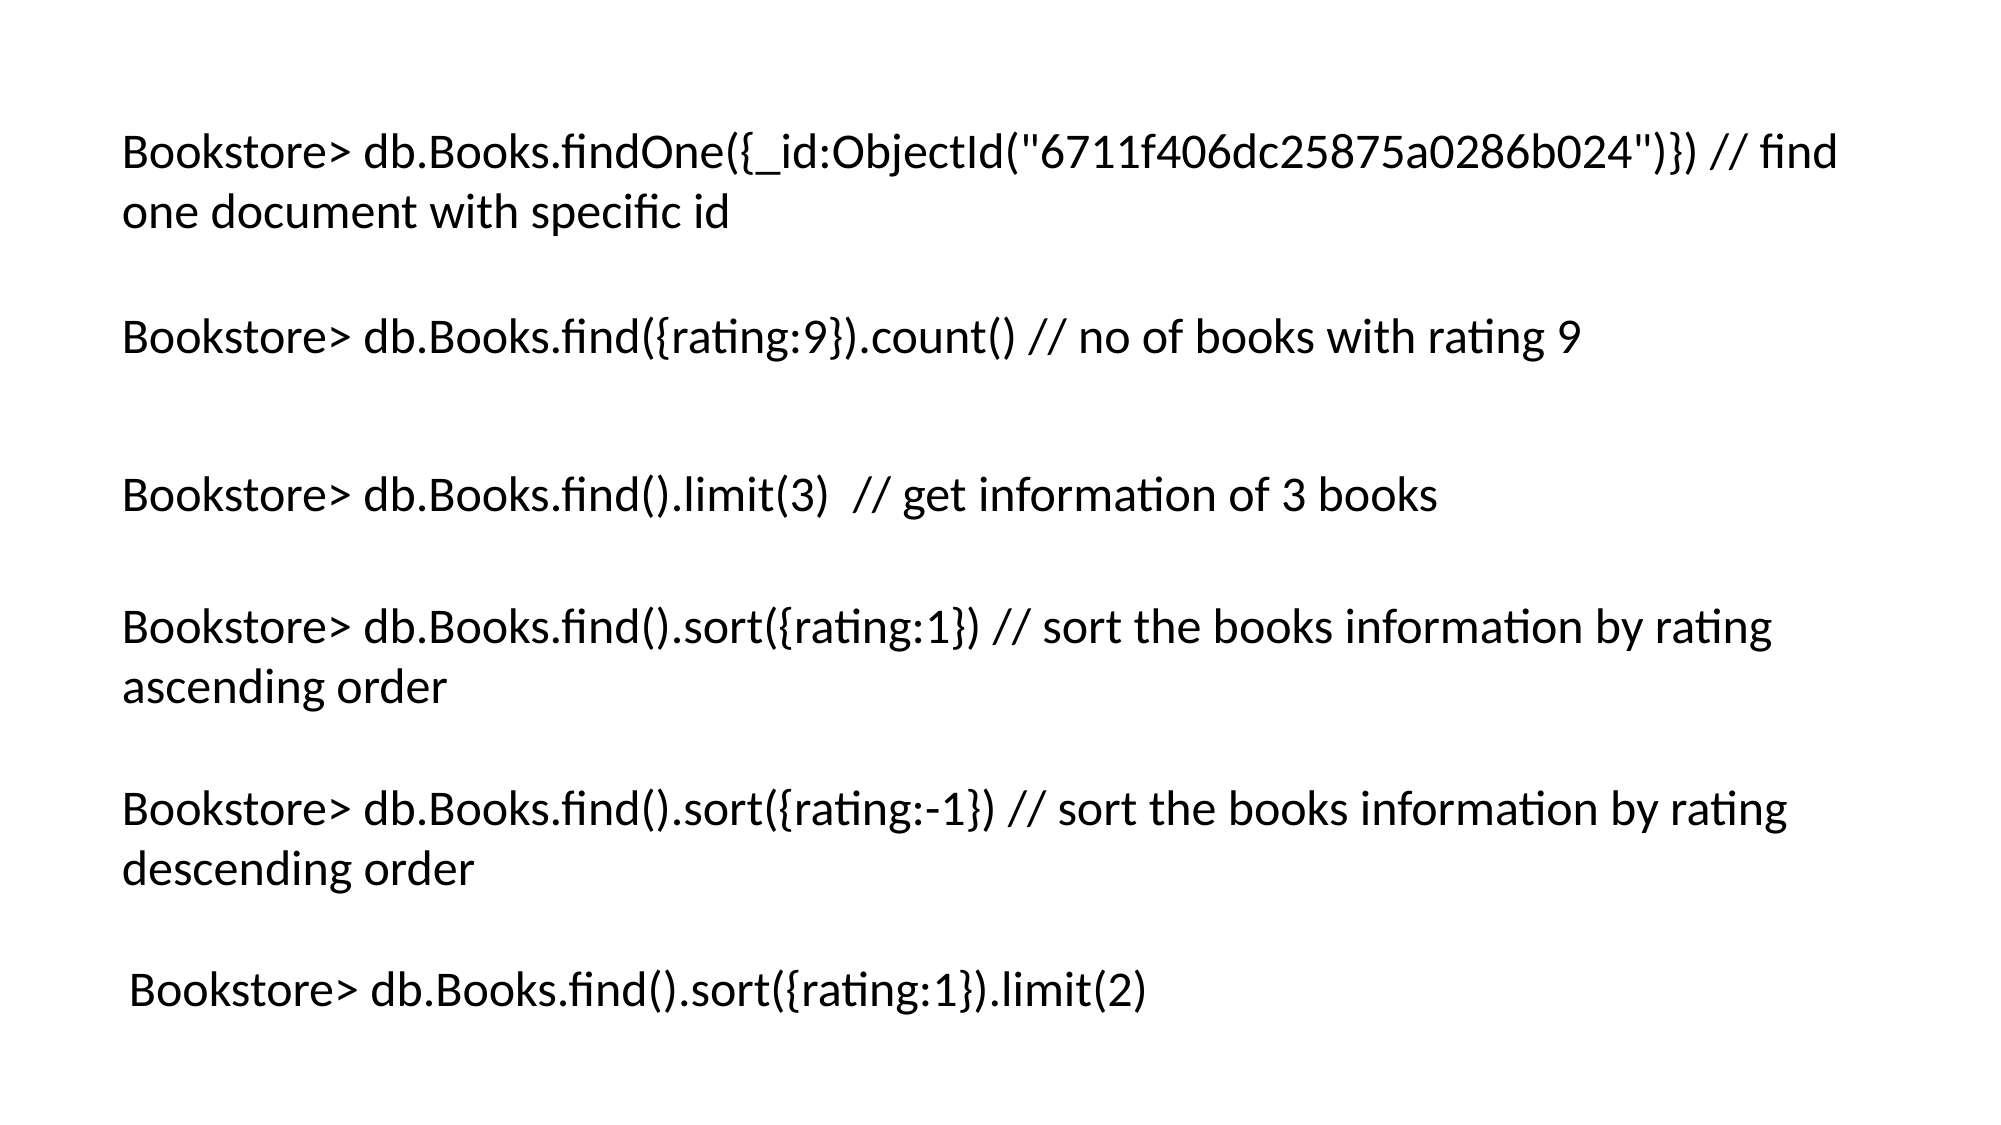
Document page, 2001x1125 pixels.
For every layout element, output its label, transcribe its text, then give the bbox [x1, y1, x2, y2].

text_box Bookstore> db.Books.find({rating:9}).count() // no of books with rating 9 [107, 296, 1799, 371]
text_box Bookstore> db.Books.find().limit(3) // get information of 3 books [107, 453, 1740, 529]
text_box Bookstore> db.Books.find().sort({rating:1}) // sort the books information by rating ascending order [107, 586, 1959, 722]
text_box Bookstore> db.Books.find().sort({rating:-1}) // sort the books information by rating descending order [107, 767, 1913, 903]
text_box Bookstore> db.Books.findOne({_id:ObjectId("6711f406dc25875a0286b024")}) // find one document with specific id [107, 110, 1886, 246]
text_box Bookstore> db.Books.find().sort({rating:1}).limit(2) [114, 948, 1543, 1024]
